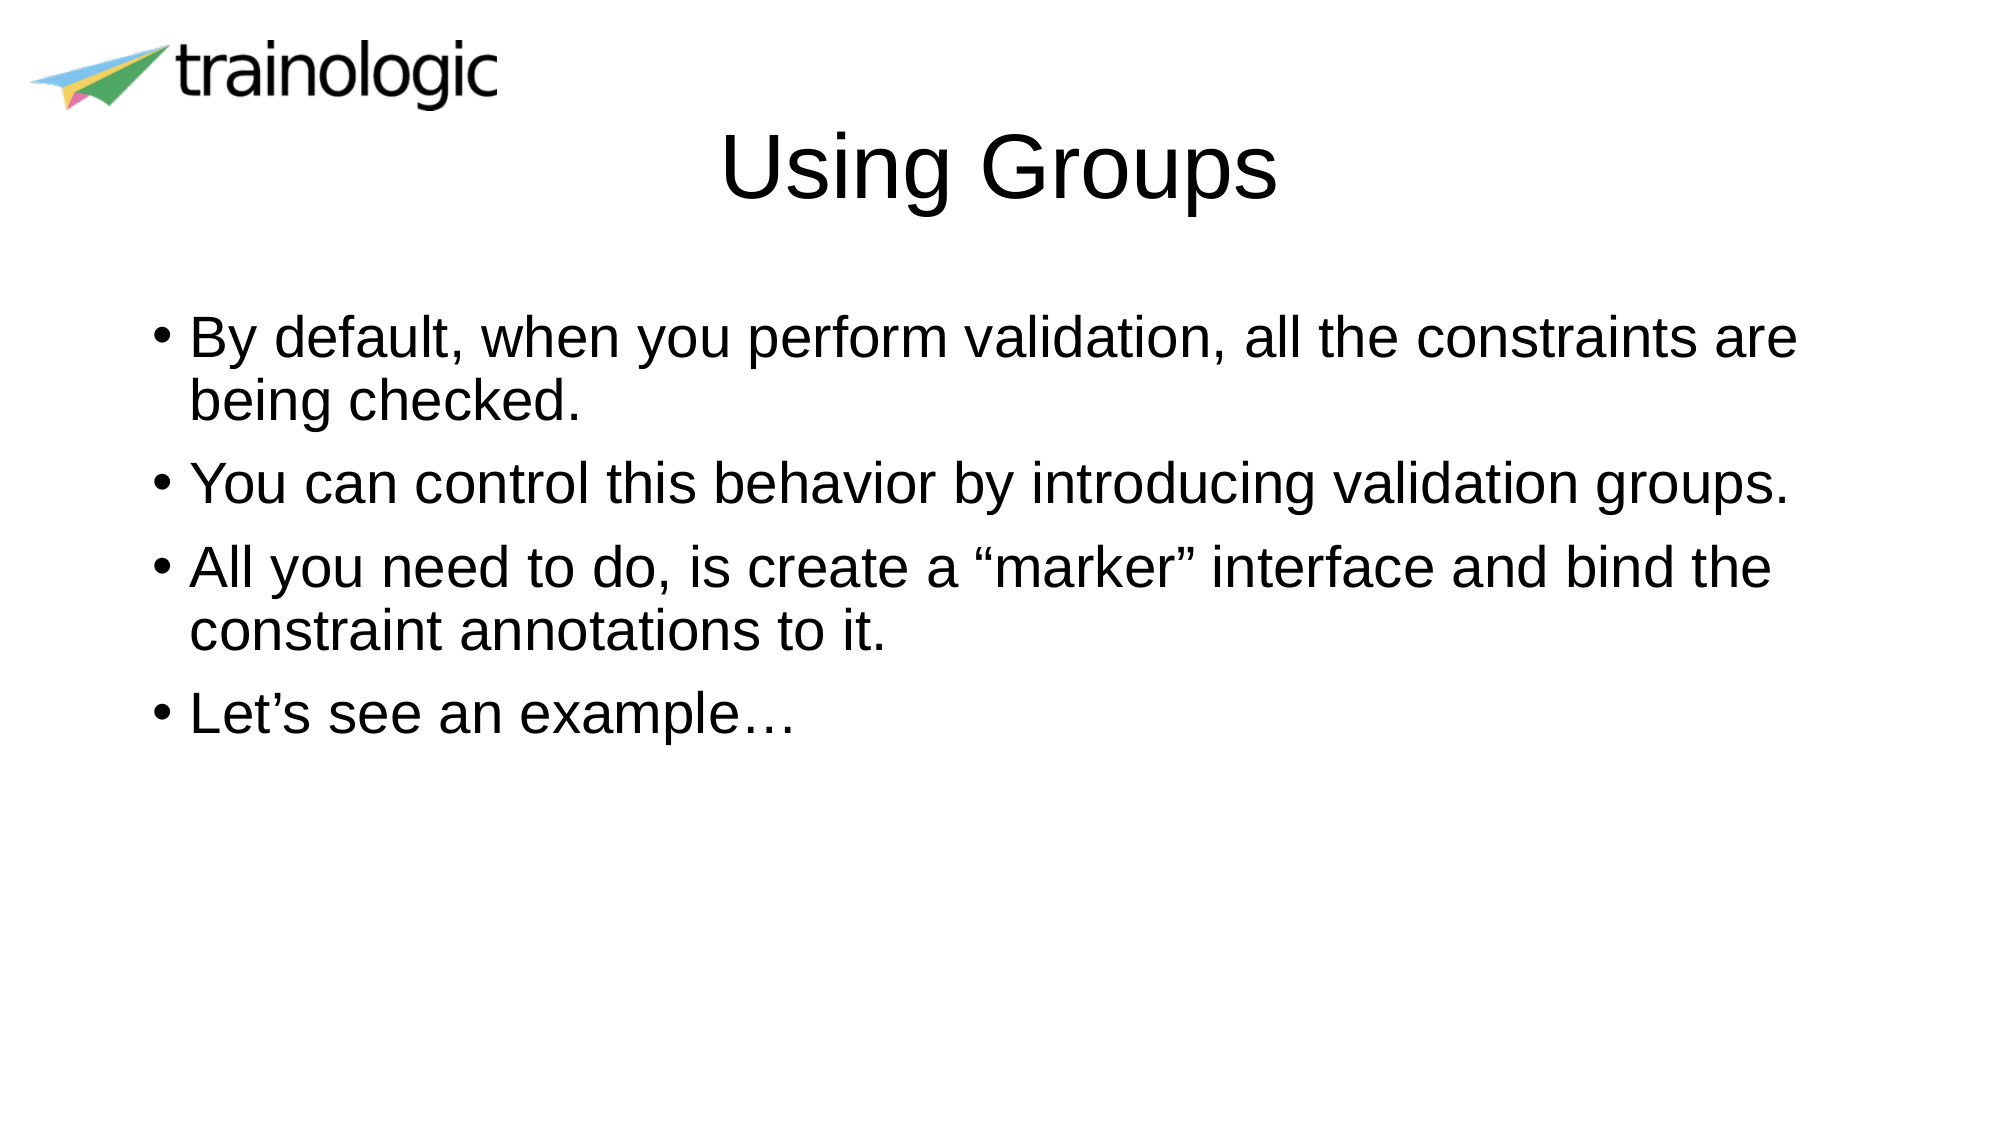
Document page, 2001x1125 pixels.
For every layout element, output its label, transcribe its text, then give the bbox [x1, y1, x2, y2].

title Using Groups [137, 59, 1863, 278]
list By default, when you perform validation, all the constraints are being checked. You can control this behavior by introducing validation groups. All you need to do, is create a “marker” interface and bind the constraint annotations to it. Let’s see an example… [137, 299, 1863, 1014]
picture [30, 40, 497, 111]
